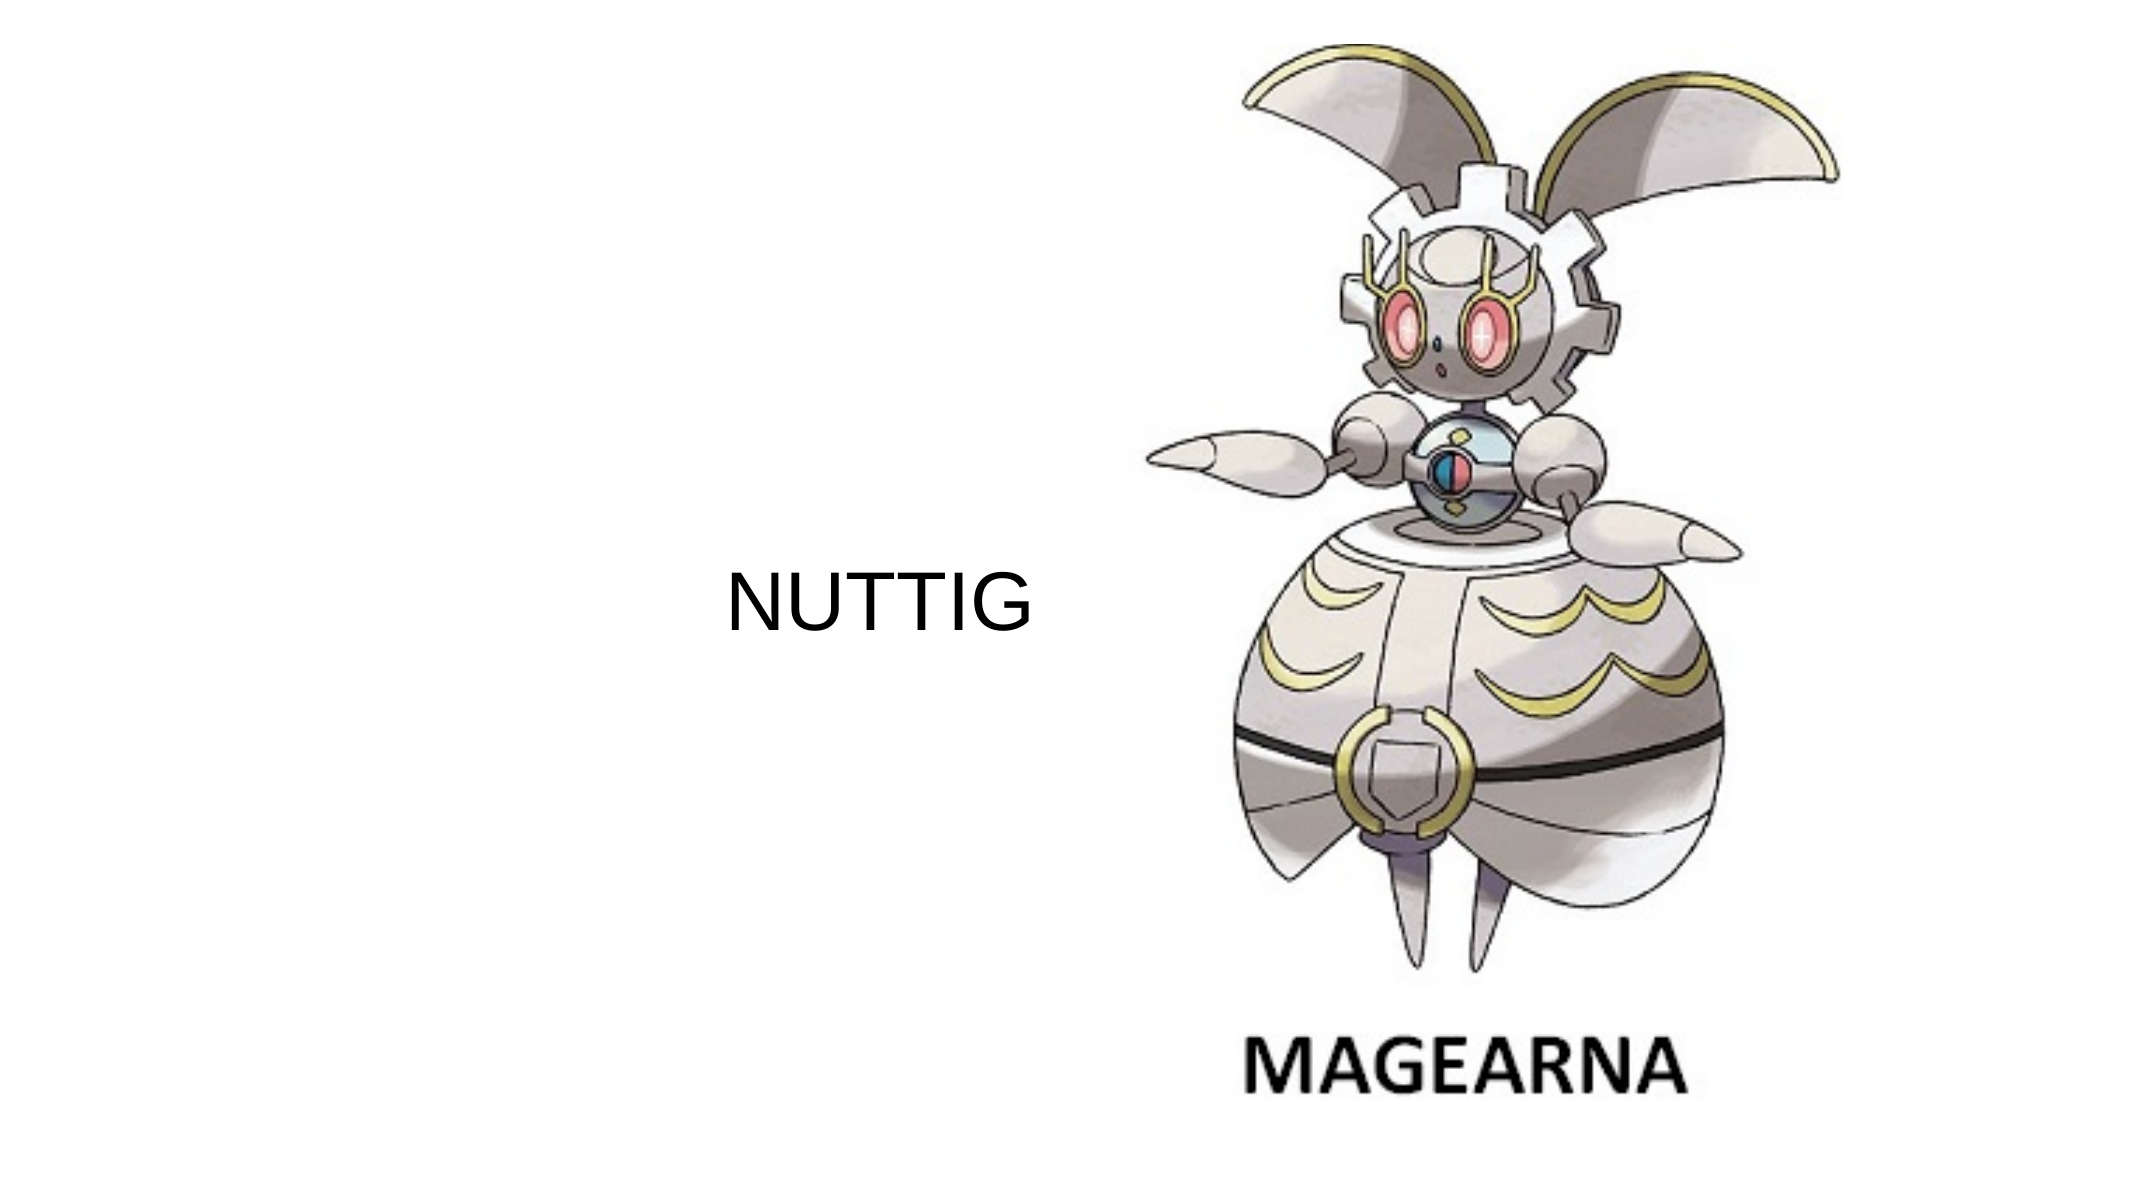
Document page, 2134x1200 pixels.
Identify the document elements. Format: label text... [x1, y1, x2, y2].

picture [1079, 44, 1922, 1170]
text_box NUTTIG [269, 539, 1050, 655]
